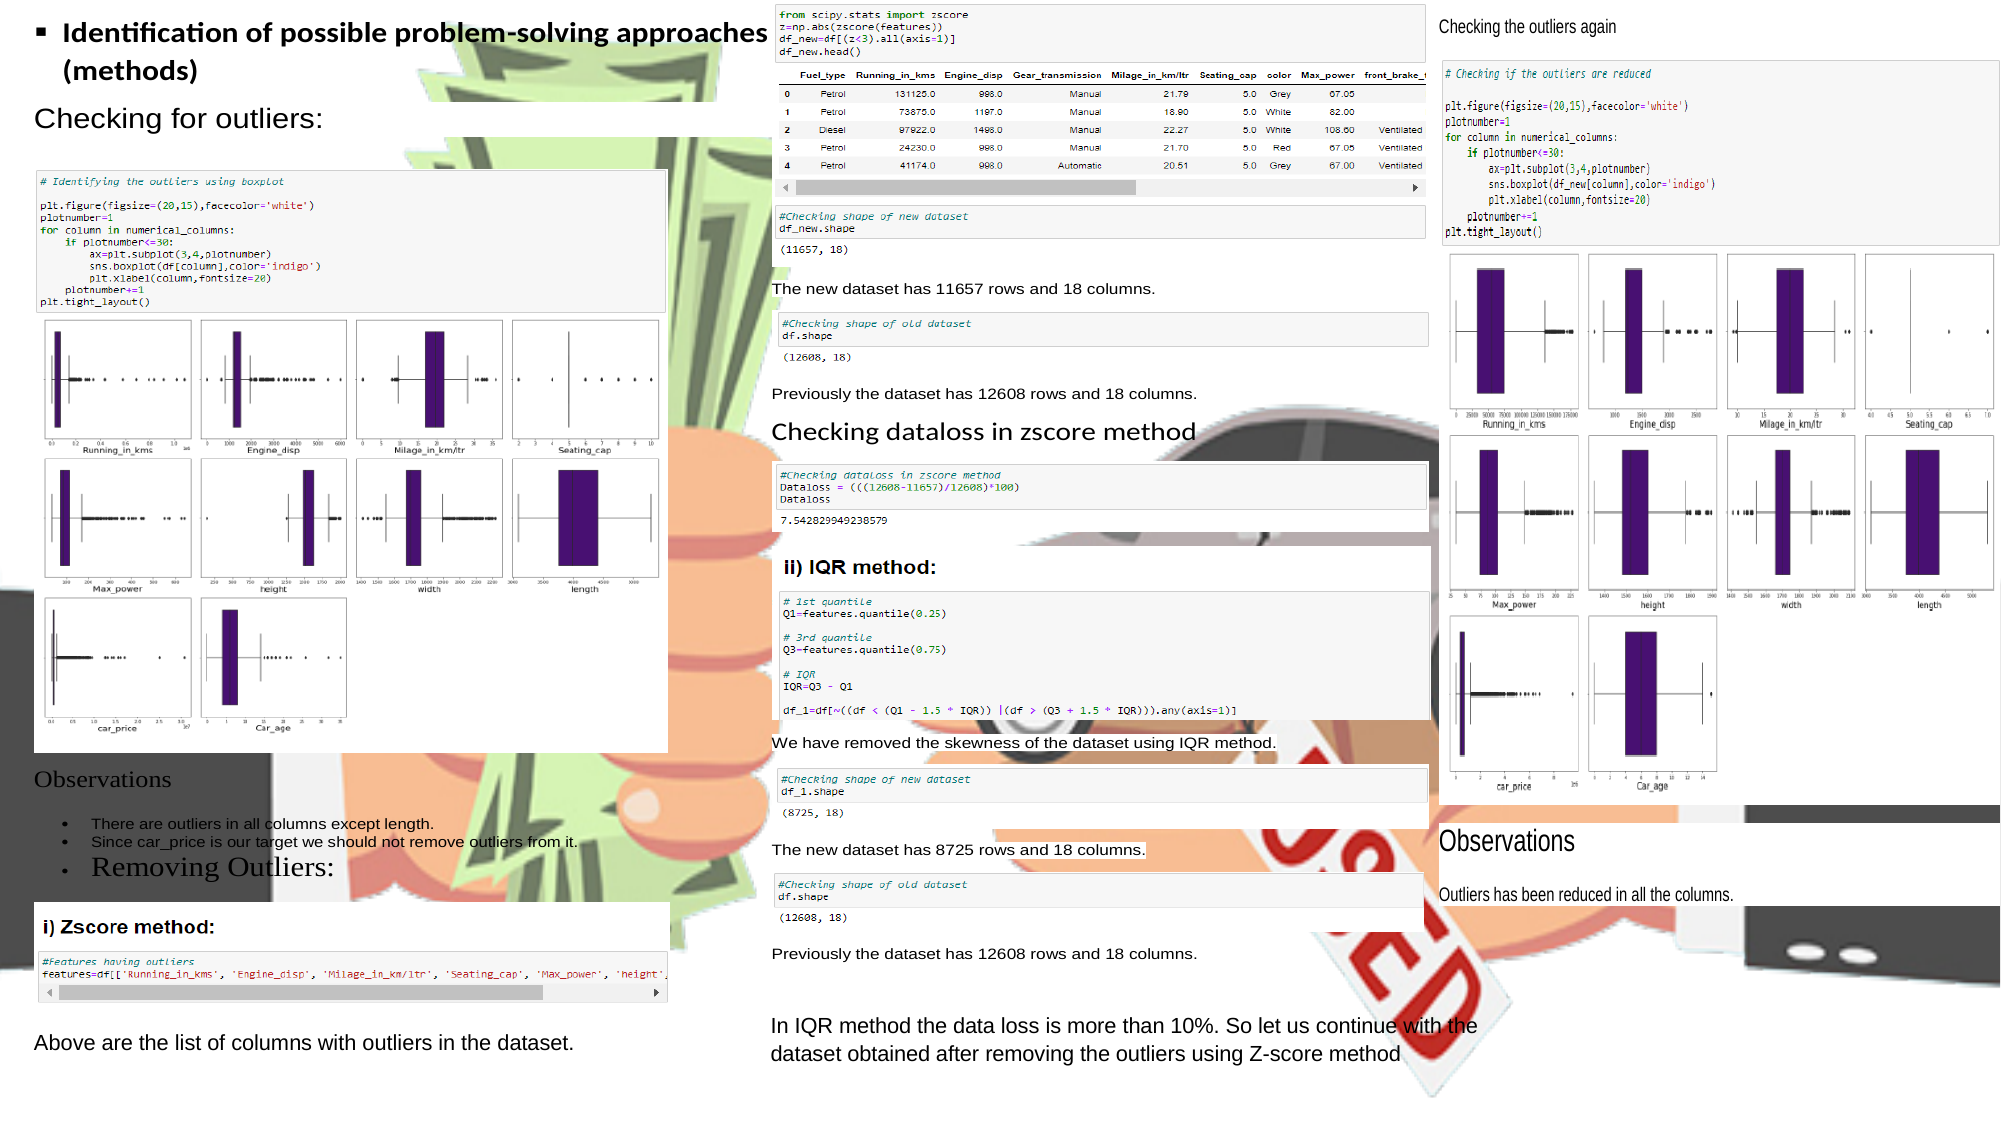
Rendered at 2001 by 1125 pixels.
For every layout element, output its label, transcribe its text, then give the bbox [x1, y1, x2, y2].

picture [0, 0, 2001, 1125]
text_box In IQR method the data loss is more than 10%. So let us continue with the dataset obtained after removing the outliers using Z-score method [772, 1002, 1520, 1073]
